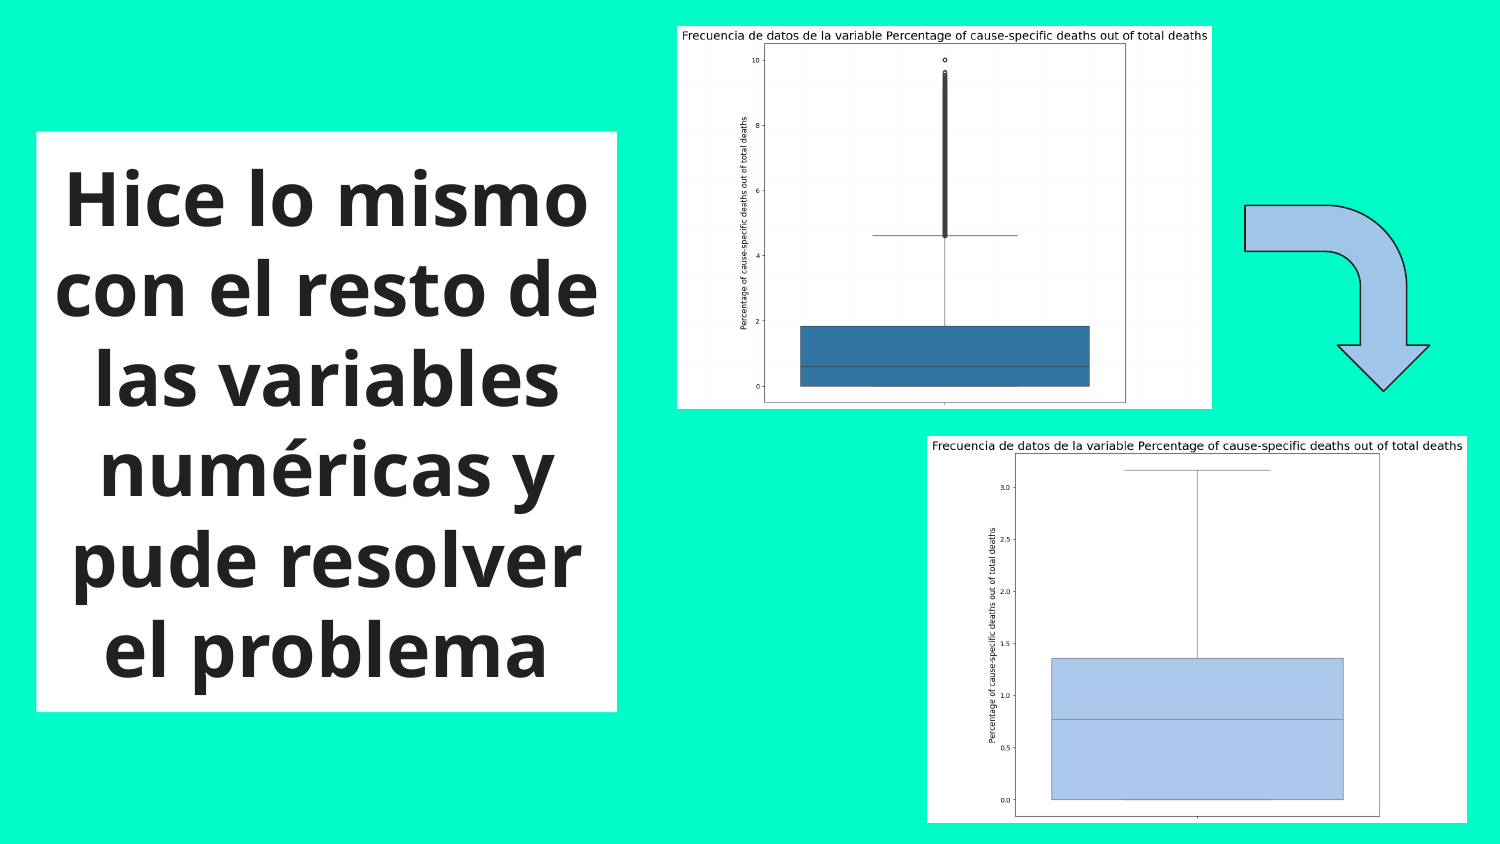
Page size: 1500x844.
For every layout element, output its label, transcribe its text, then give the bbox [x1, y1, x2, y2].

picture [927, 436, 1467, 824]
text_box [1245, 205, 1430, 392]
title Hice lo mismo con el resto de las variables numéricas y pude resolver el problema [36, 131, 617, 713]
picture [677, 26, 1213, 410]
